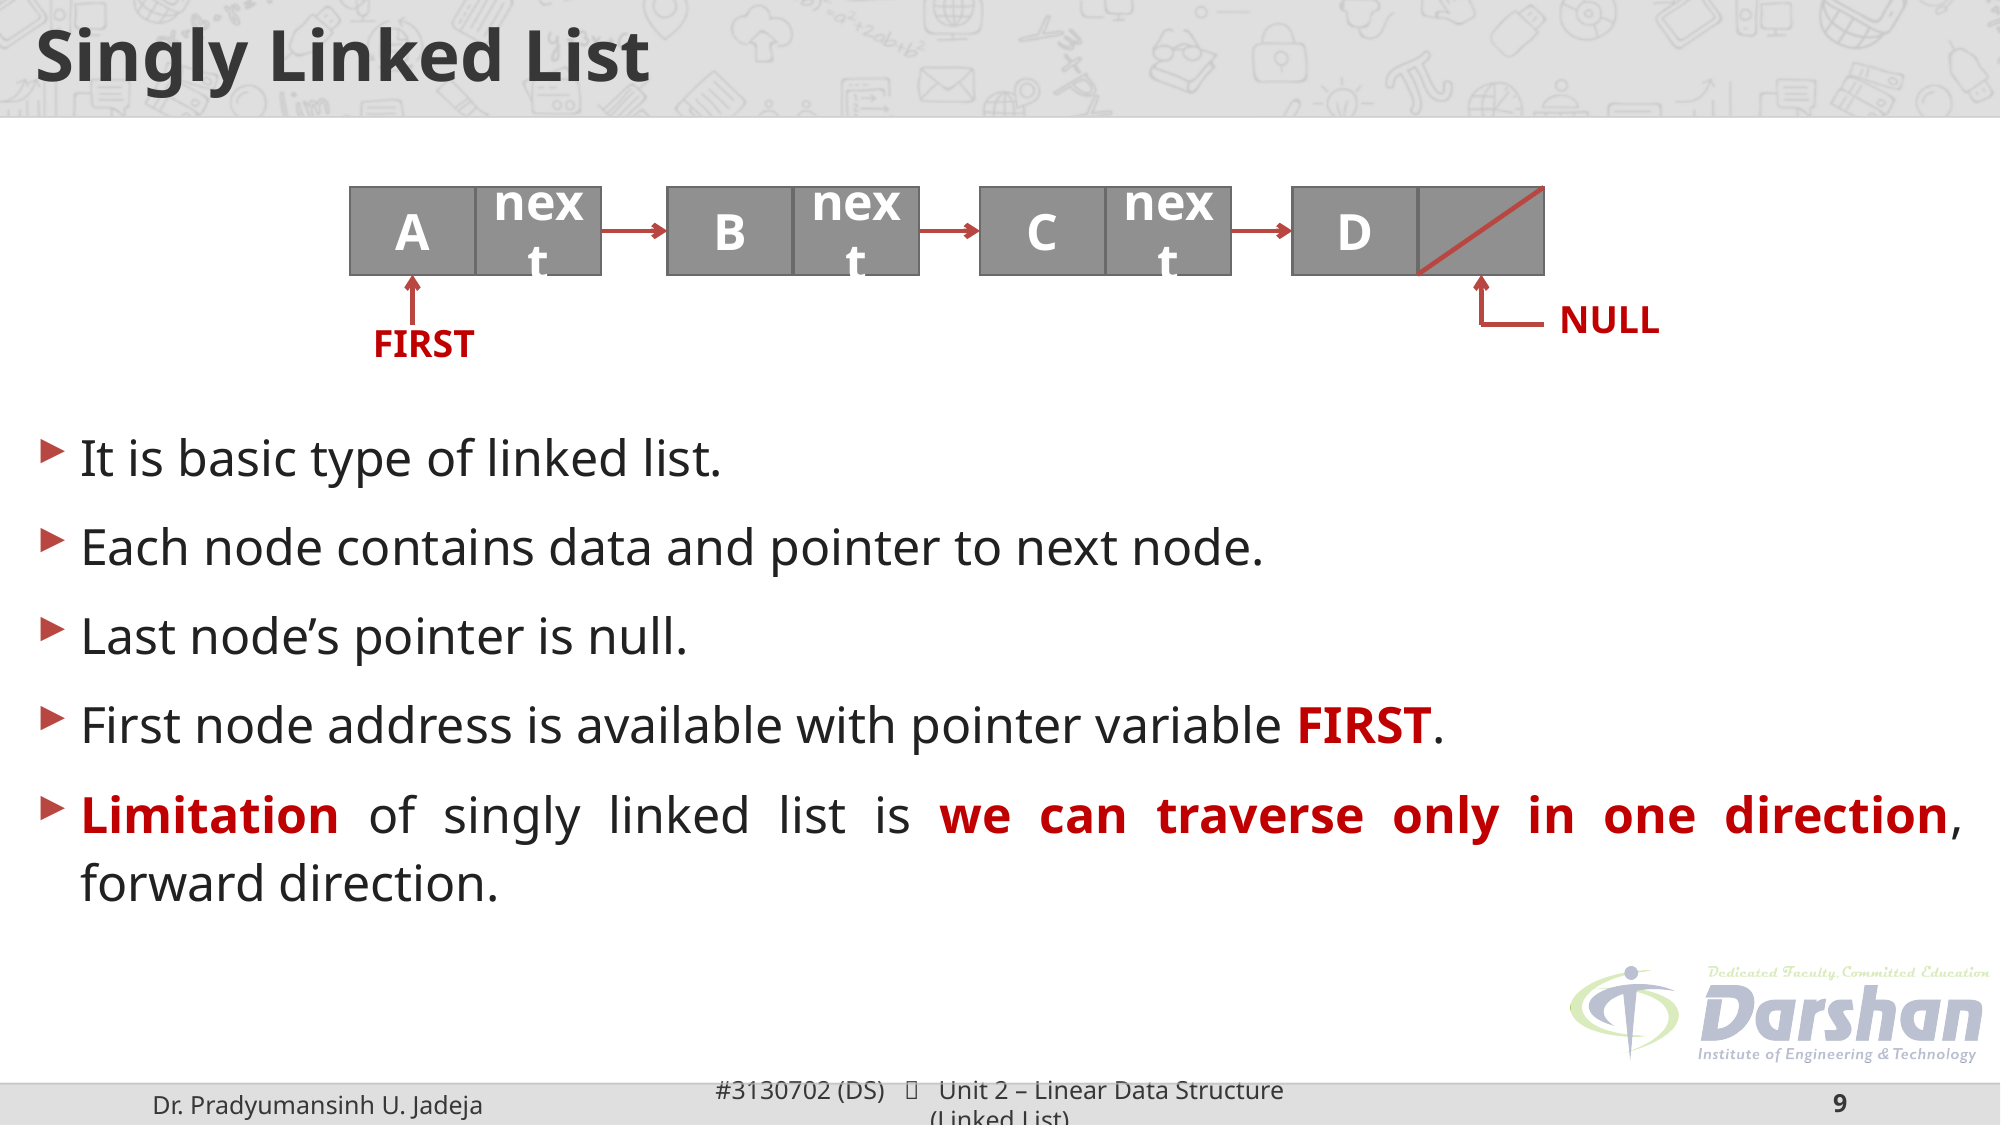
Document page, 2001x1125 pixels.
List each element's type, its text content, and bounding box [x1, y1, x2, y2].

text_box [979, 187, 1232, 275]
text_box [349, 187, 602, 275]
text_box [1417, 187, 1544, 275]
text_box FIRST [358, 312, 490, 372]
text_box NULL [1544, 289, 1685, 349]
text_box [667, 187, 919, 275]
list It is basic type of linked list. Each node contains data and pointer to next node. Last node’s pointer is null. First node address is available with pointer variable FIRST. Limitation of singly linked list is we can traverse only in one direction, forward direction. [21, 410, 1979, 1059]
text_box LAST [1570, 966, 1990, 1063]
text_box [1292, 187, 1417, 275]
title Singly Linked List [0, 0, 2000, 117]
